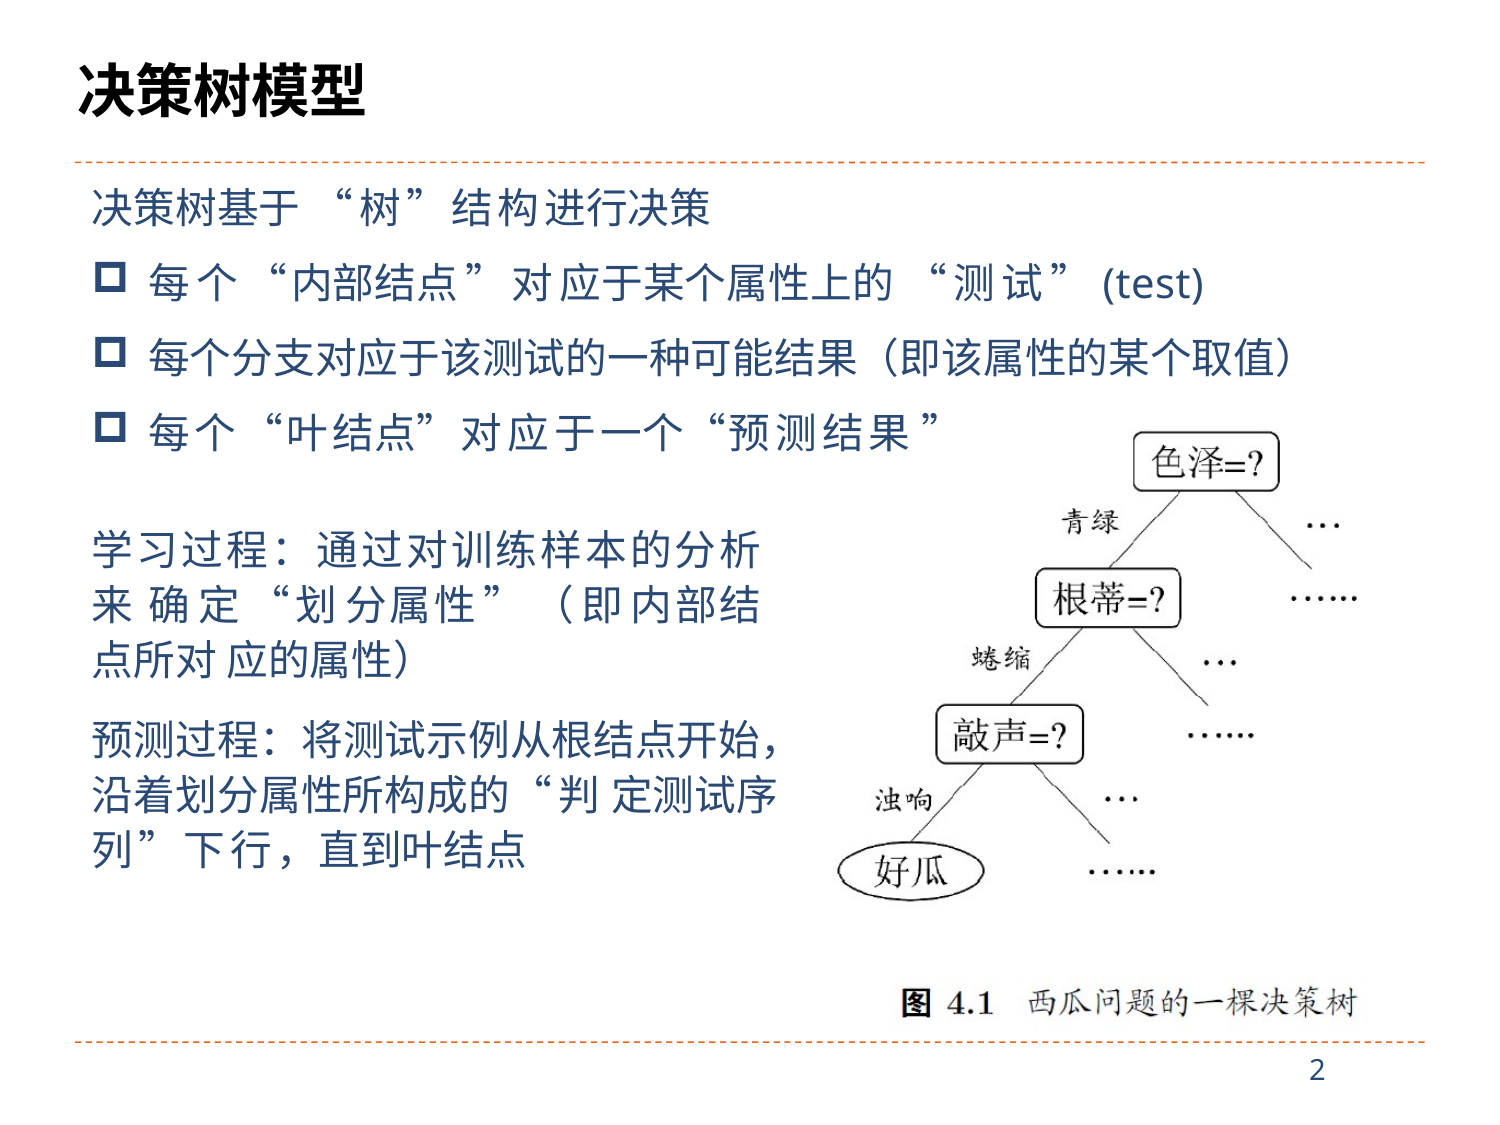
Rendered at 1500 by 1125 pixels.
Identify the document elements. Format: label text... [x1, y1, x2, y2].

title 决策树模型 [75, 0, 371, 125]
text_box [825, 401, 1398, 1036]
text_box 决策树基于“树”结构进行决策 每个“内部结点”对应于某个属性上的“测试”(test) 每个分支对应于该测试的一种可能结果（即该属性的某个取值） 每个“叶结点”对应于一个“预测结果” 学习过程：通过对训练样本的分析来 确定“划分属性”（即内部结点所对 应的属性） 预测过程：将测试示例从根结点开始， 沿着划分属性所构成的“判定测试序 列”下行，直到叶结点 [89, 155, 1318, 874]
